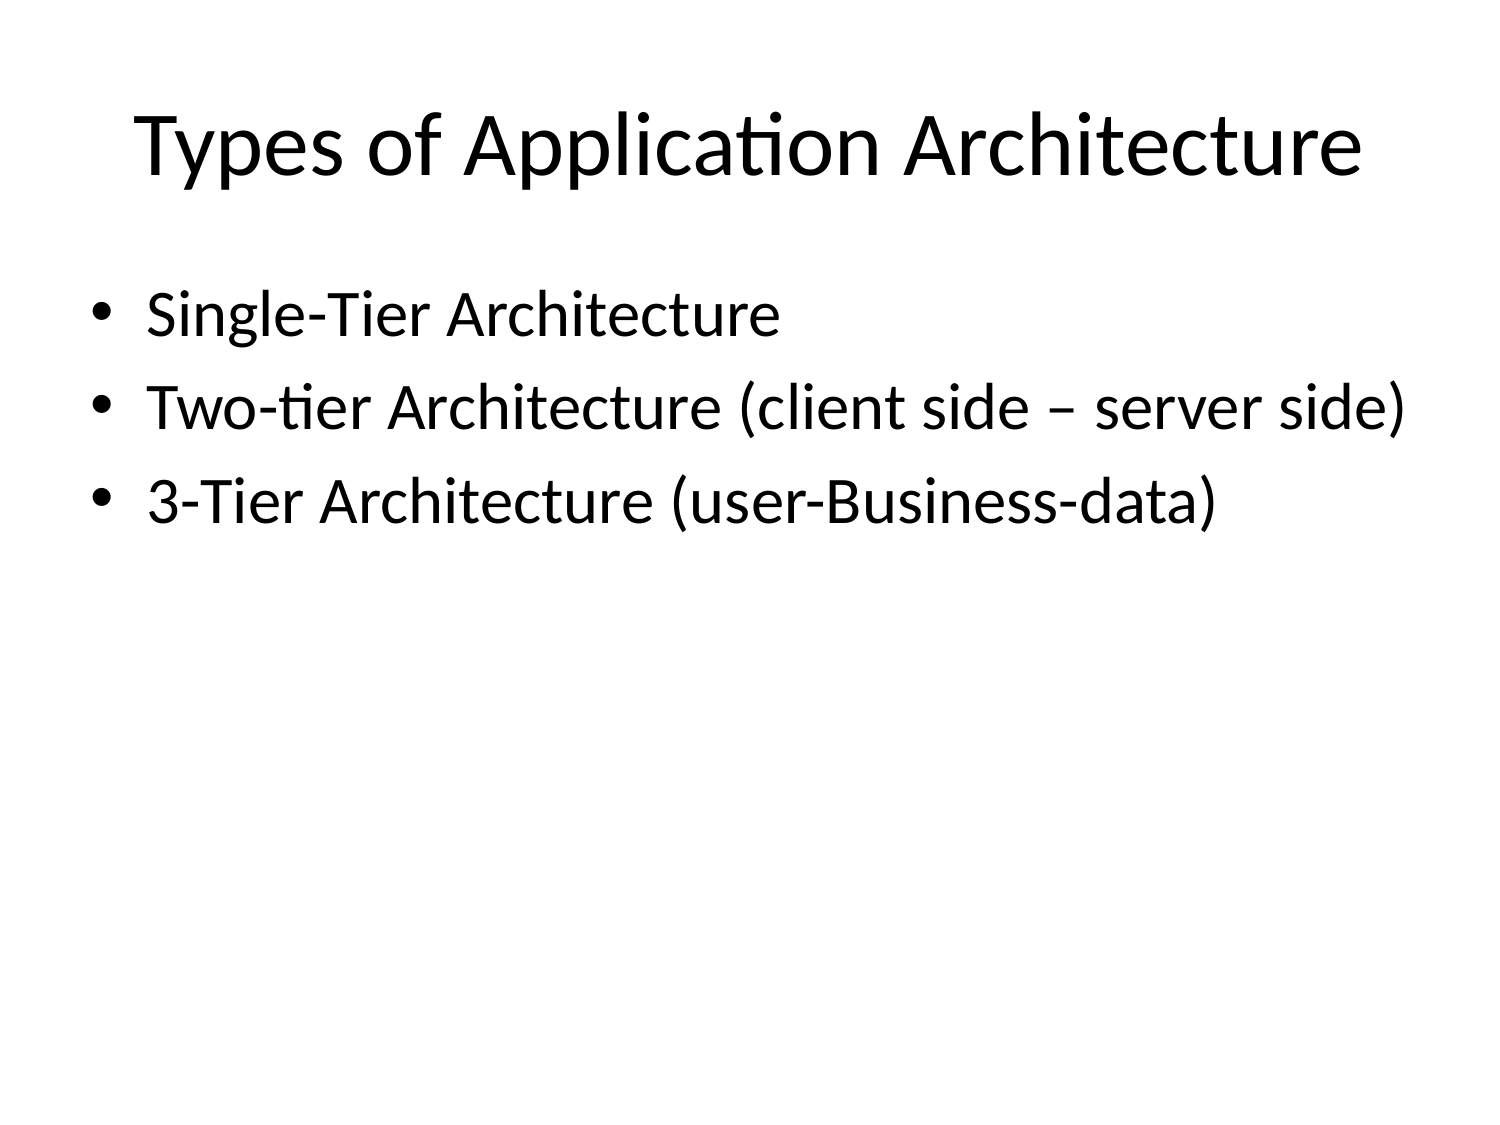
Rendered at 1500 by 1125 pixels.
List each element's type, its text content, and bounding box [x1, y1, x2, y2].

list Single-Tier Architecture Two-tier Architecture (client side – server side) 3-Tier Architecture (user-Business-data) [75, 262, 1425, 1005]
title Types of Application Architecture [75, 45, 1425, 233]
